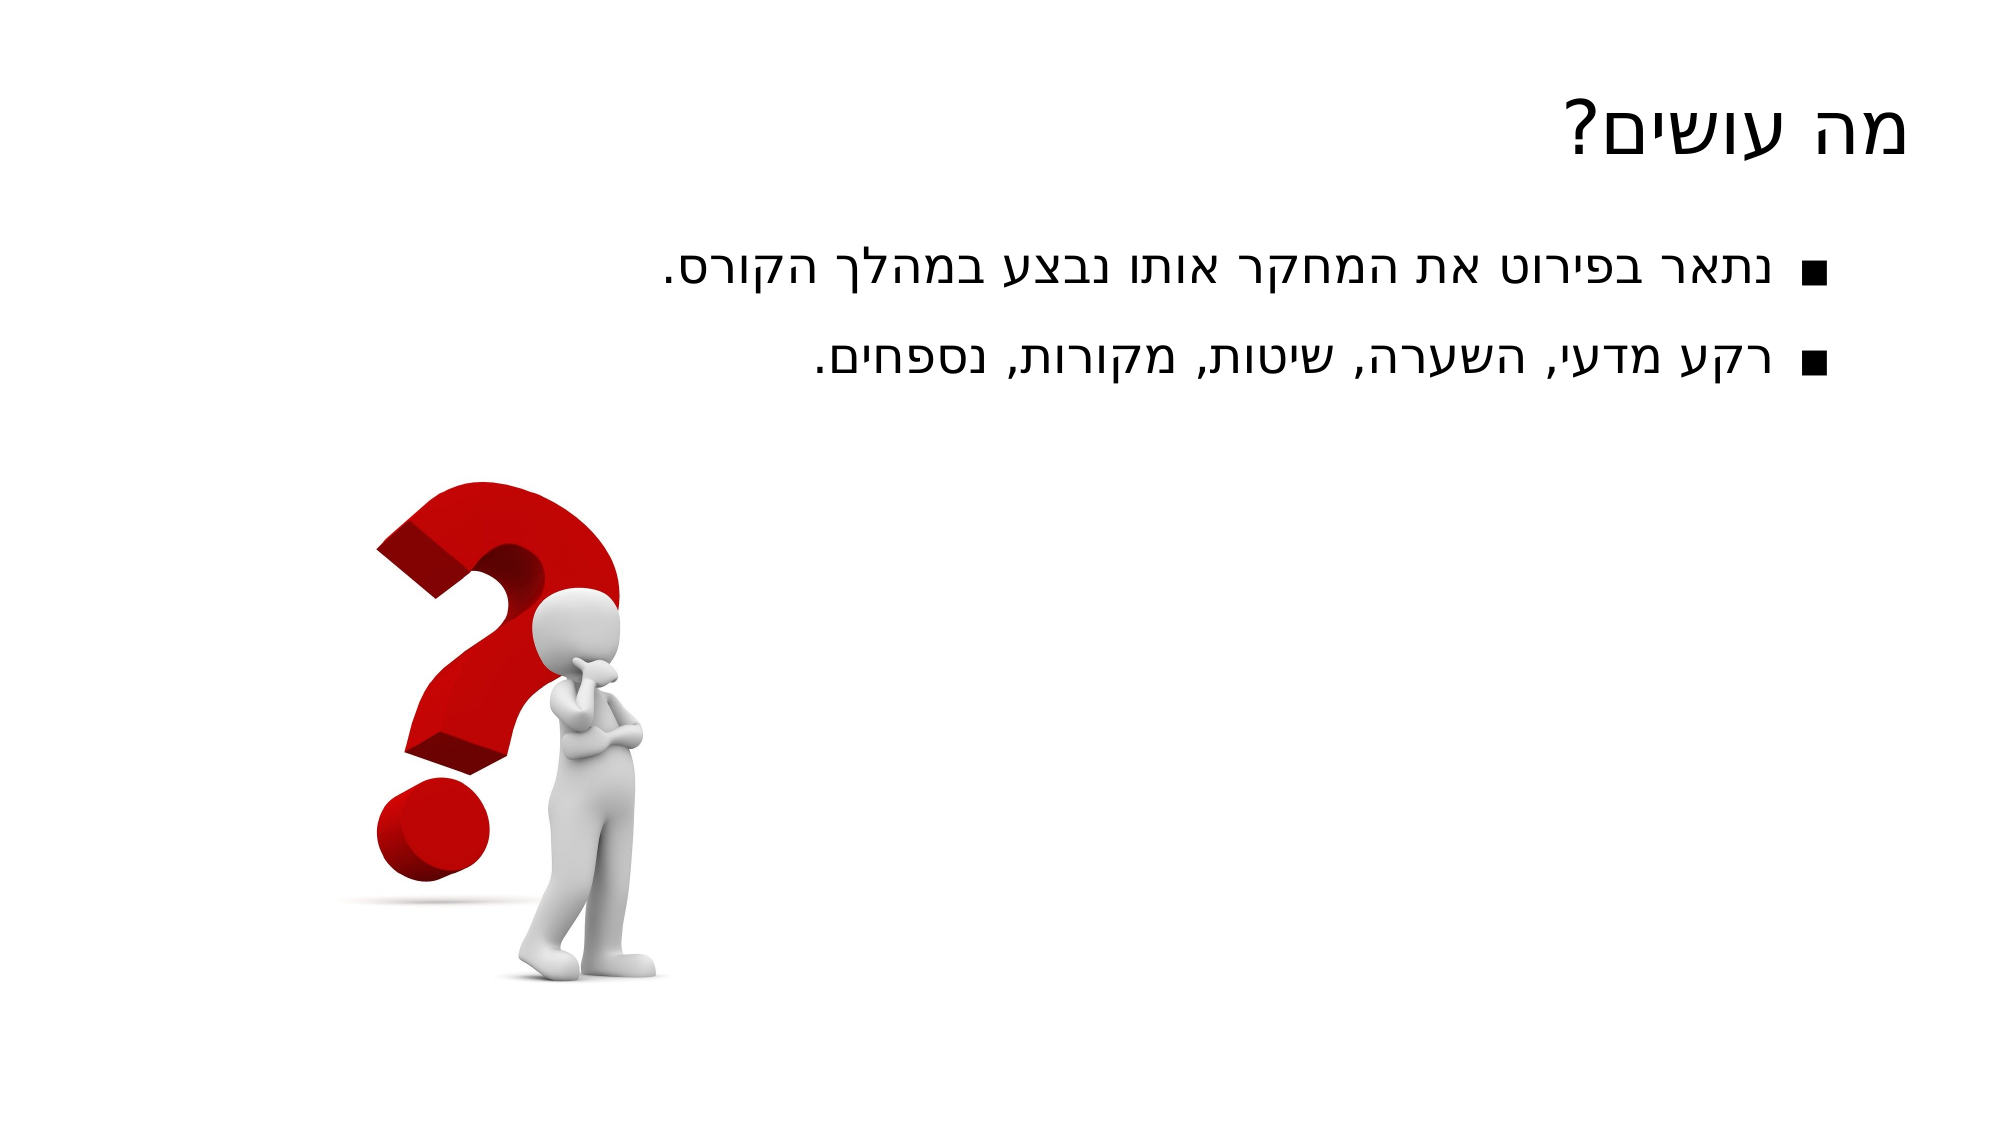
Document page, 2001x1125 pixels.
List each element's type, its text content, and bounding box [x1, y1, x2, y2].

text_box נתאר בפירוט את המחקר אותו נבצע במהלך הקורס. רקע מדעי, השערה, שיטות, מקורות, נספחים. [115, 196, 1847, 572]
picture [225, 428, 861, 1065]
text_box מה עושים? [783, 26, 1927, 177]
